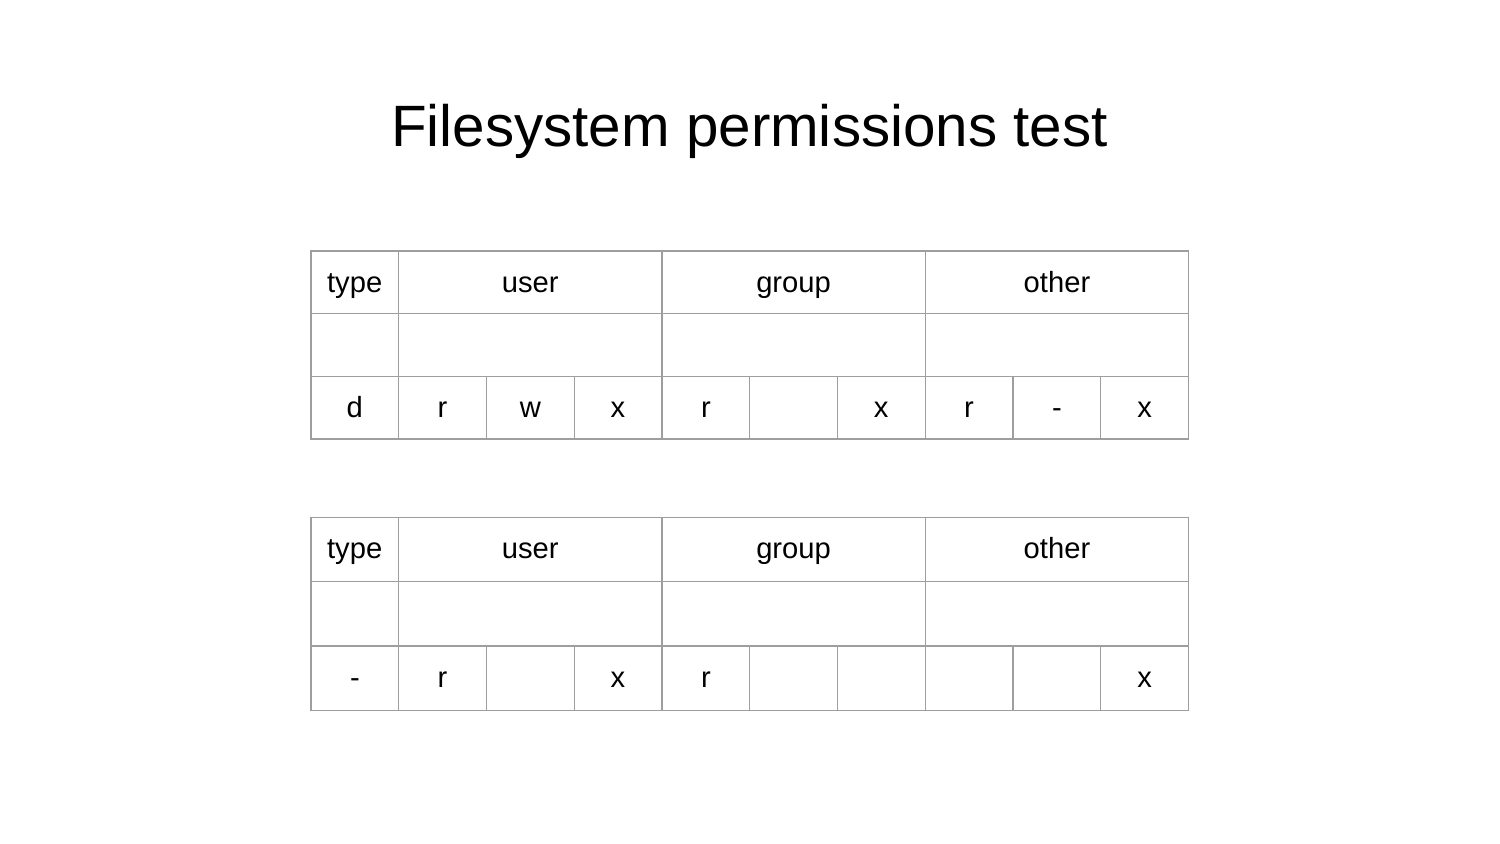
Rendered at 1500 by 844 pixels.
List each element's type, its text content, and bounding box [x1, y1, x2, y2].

table_cell r [399, 377, 486, 438]
table_header other [926, 252, 1188, 313]
table_cell x [1101, 647, 1188, 710]
table_header type [312, 252, 398, 313]
table_cell x [575, 377, 661, 438]
table_header user [399, 518, 661, 581]
table_cell r [663, 647, 749, 710]
table_header user [399, 252, 661, 313]
table_cell r [399, 647, 486, 710]
table_cell [1014, 647, 1100, 710]
table_cell [399, 314, 661, 376]
table_cell r [663, 377, 749, 438]
table_cell [487, 647, 574, 710]
table_cell [750, 647, 837, 710]
table_cell w [487, 377, 574, 438]
table_cell r [926, 377, 1012, 438]
table_header group [663, 518, 925, 581]
table_cell - [312, 647, 398, 710]
table_cell [838, 647, 925, 710]
table_cell [750, 377, 837, 438]
table_cell [926, 582, 1188, 645]
table_cell [312, 582, 398, 645]
table_header other [926, 518, 1188, 581]
table_cell - [1014, 377, 1100, 438]
table_cell [663, 314, 925, 376]
table_cell x [575, 647, 661, 710]
table_cell [312, 314, 398, 376]
table_cell d [312, 377, 398, 438]
table_cell [926, 314, 1188, 376]
table_header type [312, 518, 398, 581]
table_cell x [838, 377, 925, 438]
table_cell [926, 647, 1012, 710]
table_cell [399, 582, 661, 645]
table_cell [663, 582, 925, 645]
table_header group [663, 252, 925, 313]
table_cell x [1101, 377, 1188, 438]
title Filesystem permissions test [51, 72, 1449, 167]
